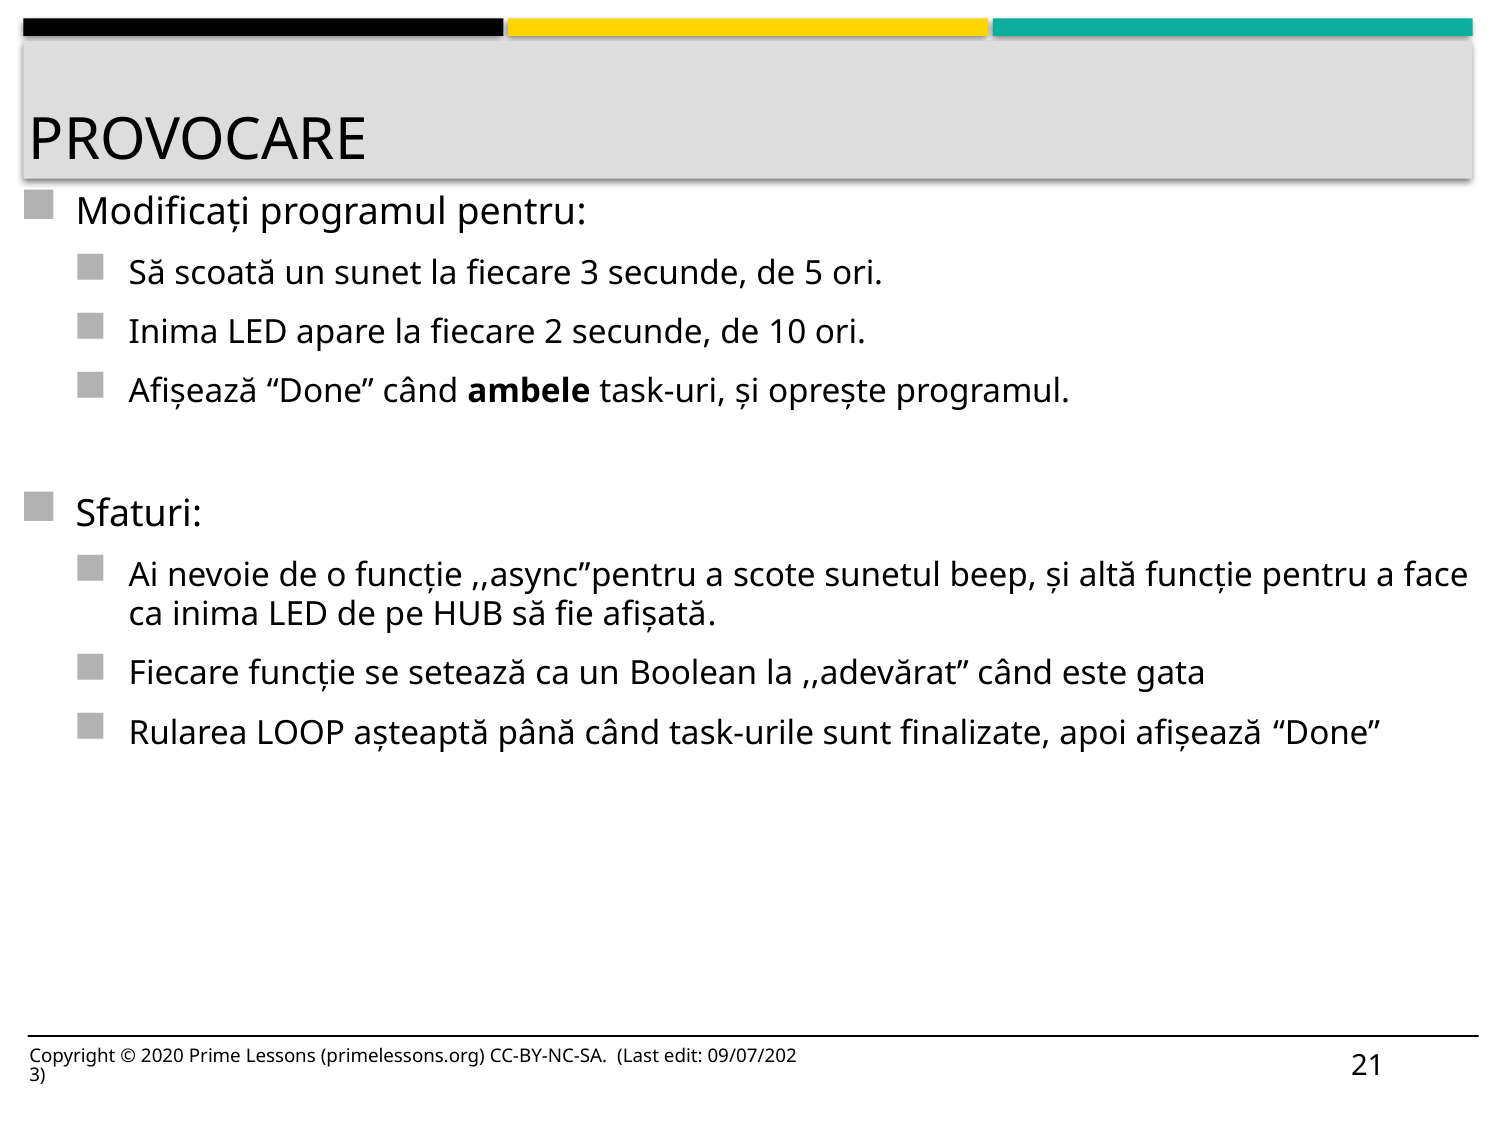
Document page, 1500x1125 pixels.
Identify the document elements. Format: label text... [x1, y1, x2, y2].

list Modificați programul pentru: Să scoată un sunet la fiecare 3 secunde, de 5 ori. Inima LED apare la fiecare 2 secunde, de 10 ori. Afișează “Done” când ambele task-uri, și oprește programul. Sfaturi: Ai nevoie de o funcție ,,async”pentru a scote sunetul beep, și altă funcție pentru a face ca inima LED de pe HUB să fie afișată. Fiecare funcție se setează ca un Boolean la ,,adevărat” când este gata Rularea LOOP așteaptă până când task-urile sunt finalizate, apoi afișează “Done” [25, 187, 1475, 1021]
slide_number 22 [1351, 1036, 1478, 1097]
footer Copyright © 2020 Prime Lessons (primelessons.org) CC-BY-NC-SA. (Last edit: 09/07/2023) [14, 1036, 814, 1097]
title provocare [28, 48, 1464, 172]
